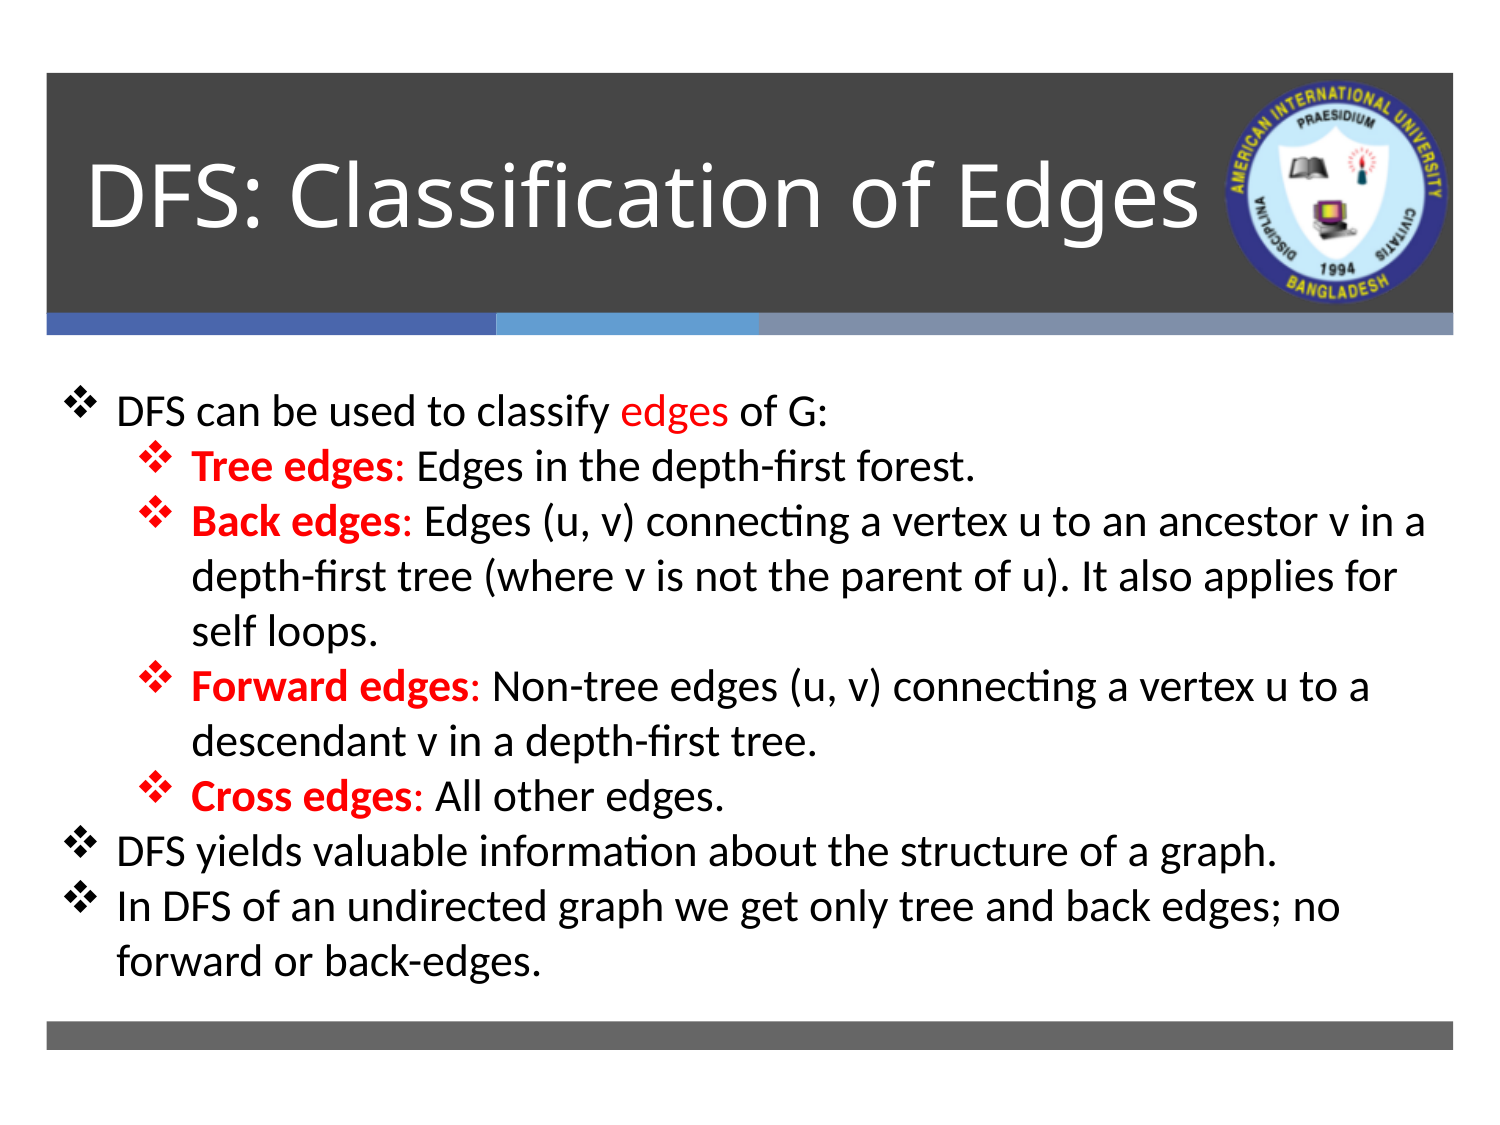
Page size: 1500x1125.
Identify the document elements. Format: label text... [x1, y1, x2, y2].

title DFS: Classification of Edges [69, 73, 1351, 253]
text_box DFS can be used to classify edges of G: Tree edges: Edges in the depth-first forest. Back edges: Edges (u, v) connecting a vertex u to an ancestor v in a depth-first tree (where v is not the parent of u). It also applies for self loops. Forward edges: Non-tree edges (u, v) connecting a vertex u to a descendant v in a depth-first tree. Cross edges: All other edges. DFS yields valuable information about the structure of a graph. In DFS of an undirected graph we get only tree and back edges; no forward or back-edges. [45, 373, 1450, 993]
picture [1220, 75, 1454, 310]
